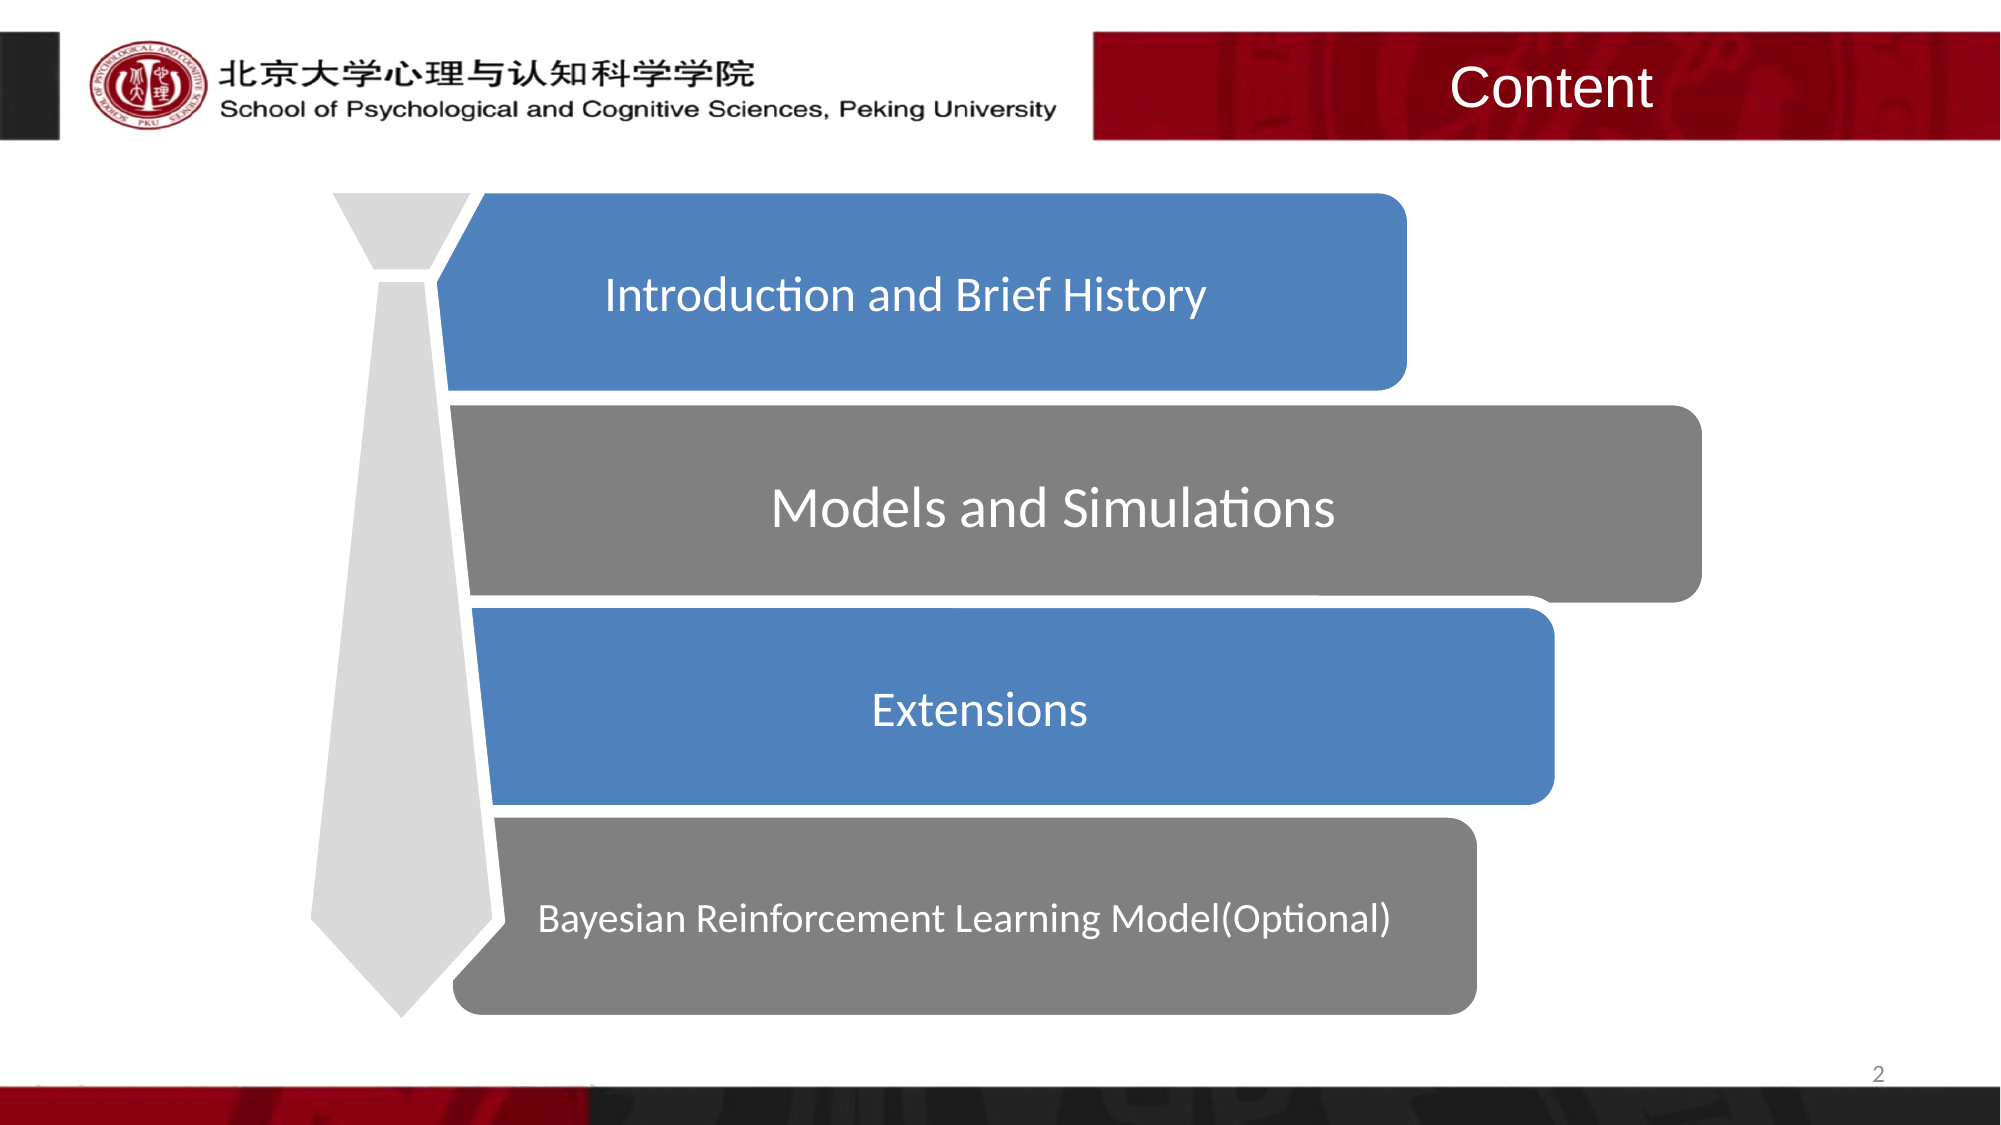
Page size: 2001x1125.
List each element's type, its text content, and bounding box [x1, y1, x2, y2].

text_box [303, 186, 1709, 1028]
picture [0, 0, 2001, 1125]
slide_number 2 [1433, 1042, 1900, 1103]
title Content [1133, 23, 1970, 146]
